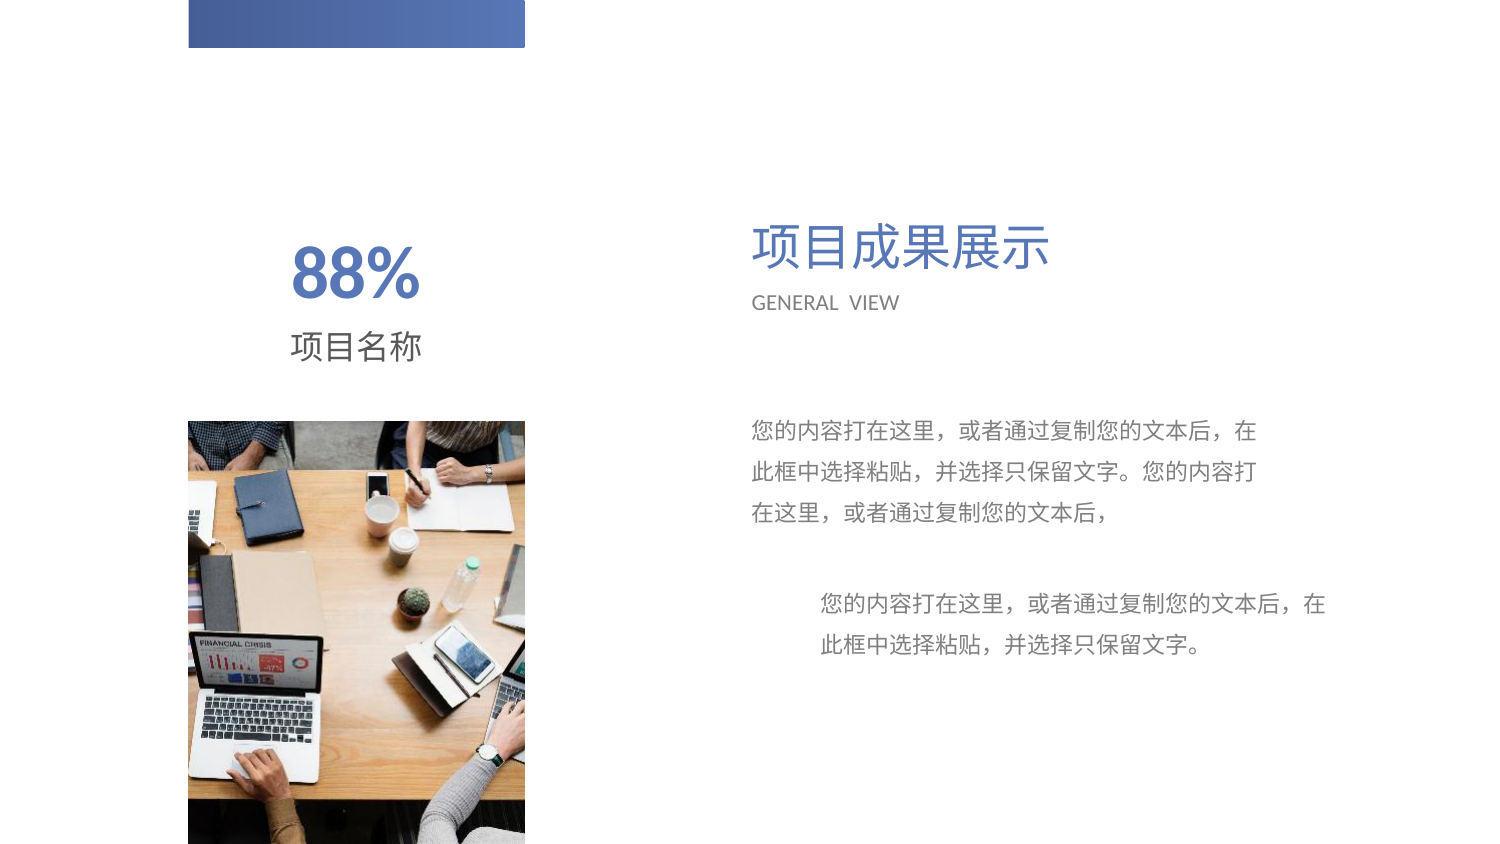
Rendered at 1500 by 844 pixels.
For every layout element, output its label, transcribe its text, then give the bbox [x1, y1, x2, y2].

text_box [188, 0, 526, 49]
picture [188, 421, 525, 844]
text_box 您的内容打在这里，或者通过复制您的文本后，在此框中选择粘贴，并选择只保留文字。 [805, 567, 1344, 666]
text_box 项目名称 [249, 319, 464, 374]
text_box 您的内容打在这里，或者通过复制您的文本后，在此框中选择粘贴，并选择只保留文字。您的内容打在这里，或者通过复制您的文本后， [736, 395, 1275, 534]
text_box 88% [249, 216, 464, 319]
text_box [736, 207, 1126, 323]
